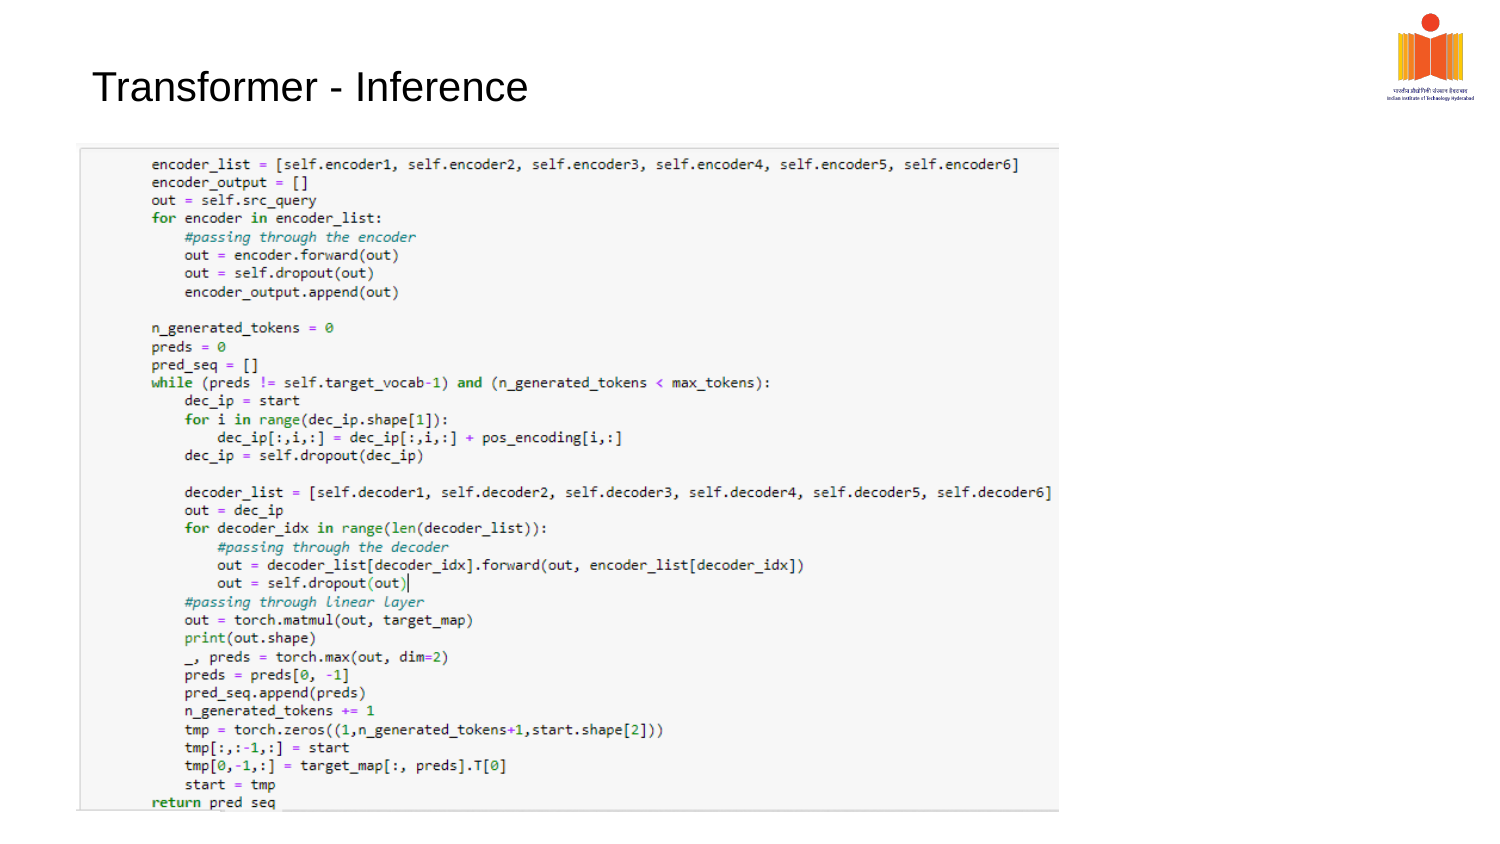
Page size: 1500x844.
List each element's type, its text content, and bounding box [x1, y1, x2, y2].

picture [76, 143, 1059, 812]
picture [1387, 13, 1474, 102]
text_box Transformer - Inference [76, 44, 1365, 125]
